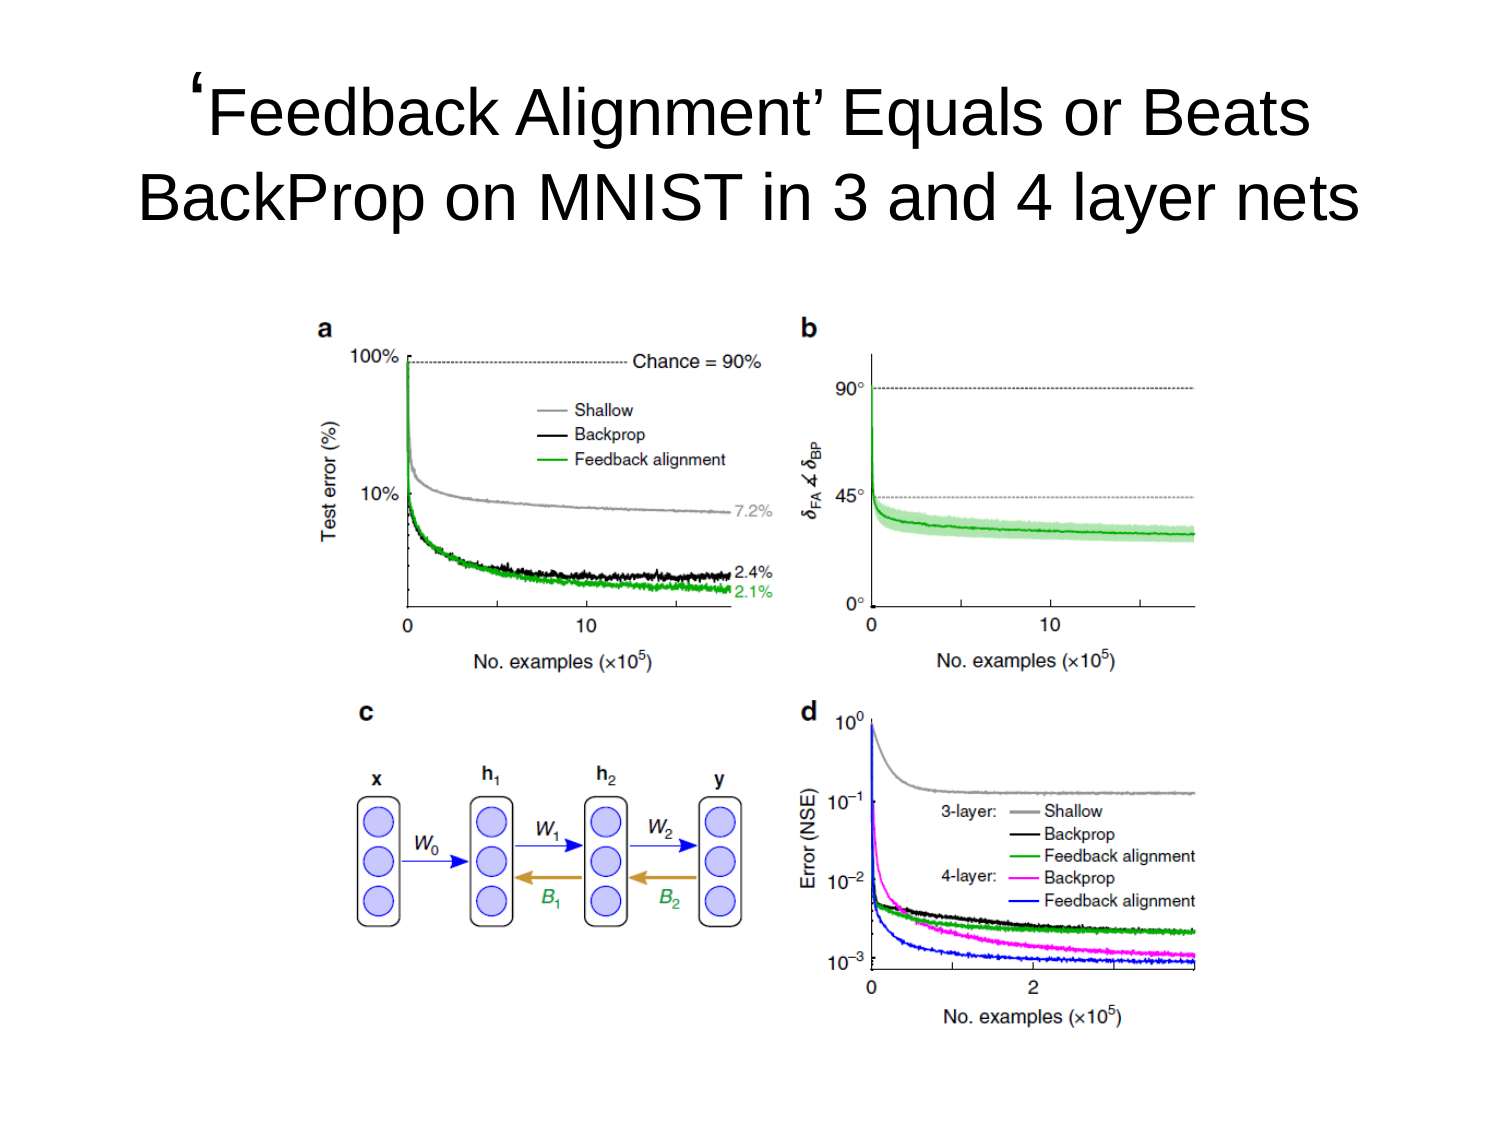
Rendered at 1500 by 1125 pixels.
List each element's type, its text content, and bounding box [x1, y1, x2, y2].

title ‘Feedback Alignment’ Equals or Beats BackProp on MNIST in 3 and 4 layer nets [75, 45, 1425, 233]
picture [248, 296, 1252, 1041]
